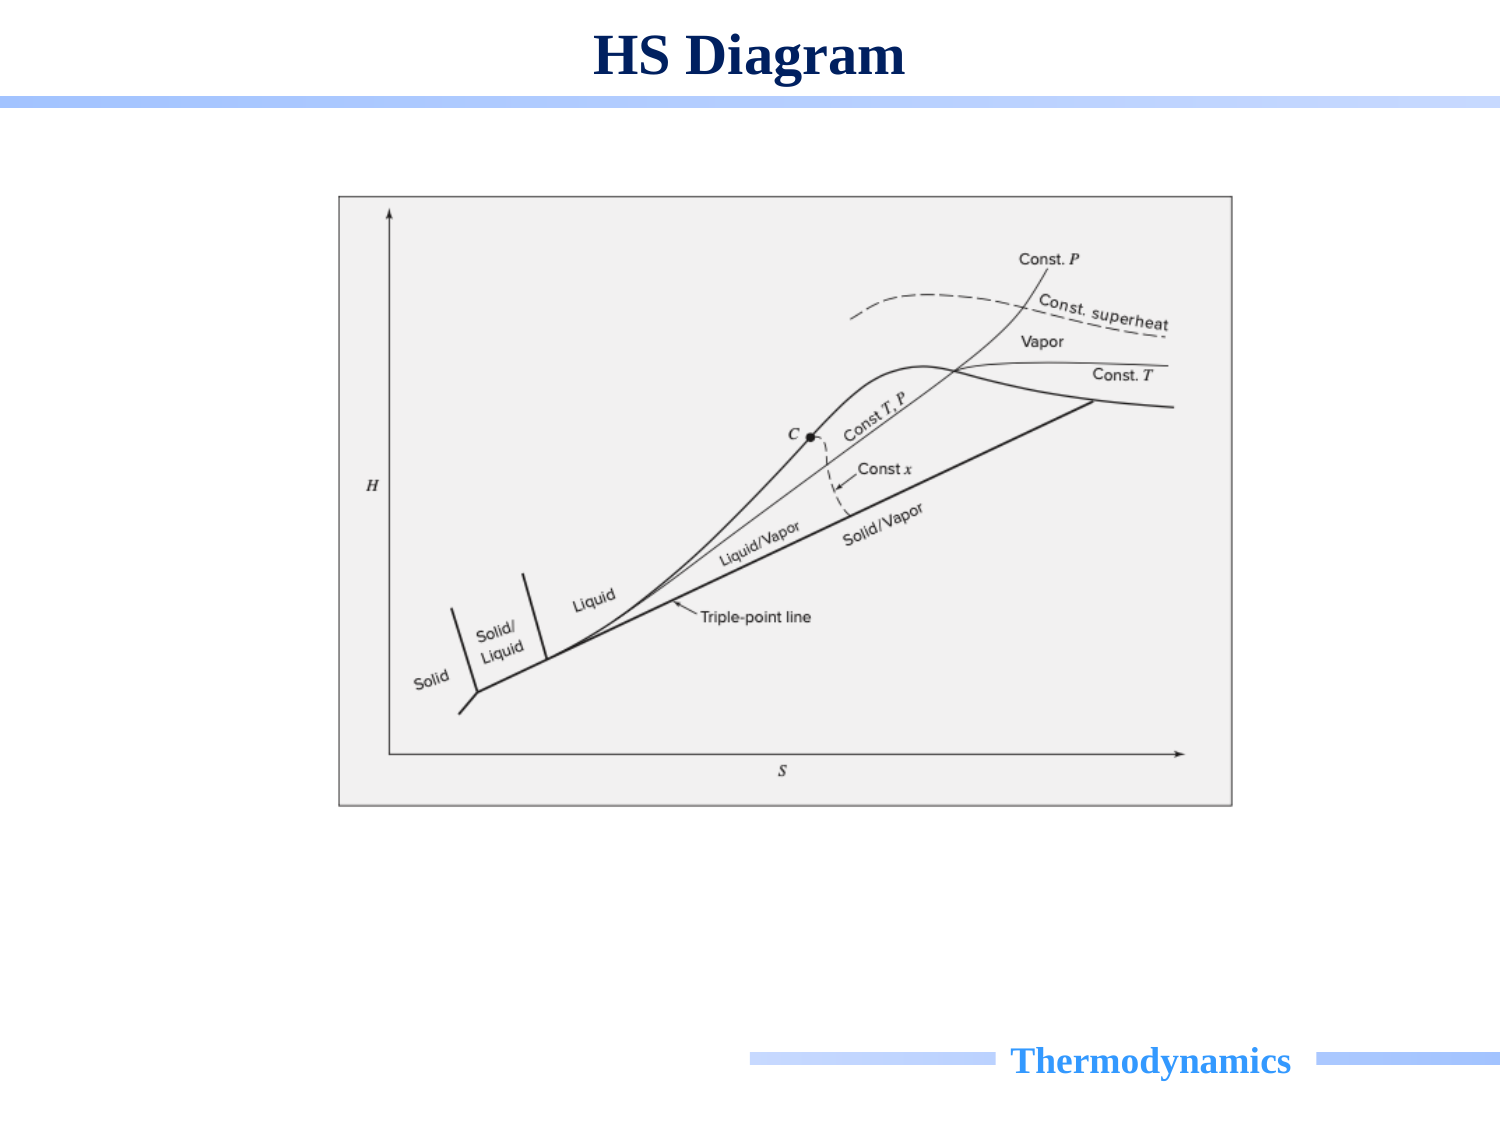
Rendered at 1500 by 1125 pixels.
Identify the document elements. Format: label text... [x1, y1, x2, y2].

picture [319, 178, 1258, 821]
title HS Diagram [228, 25, 1272, 77]
